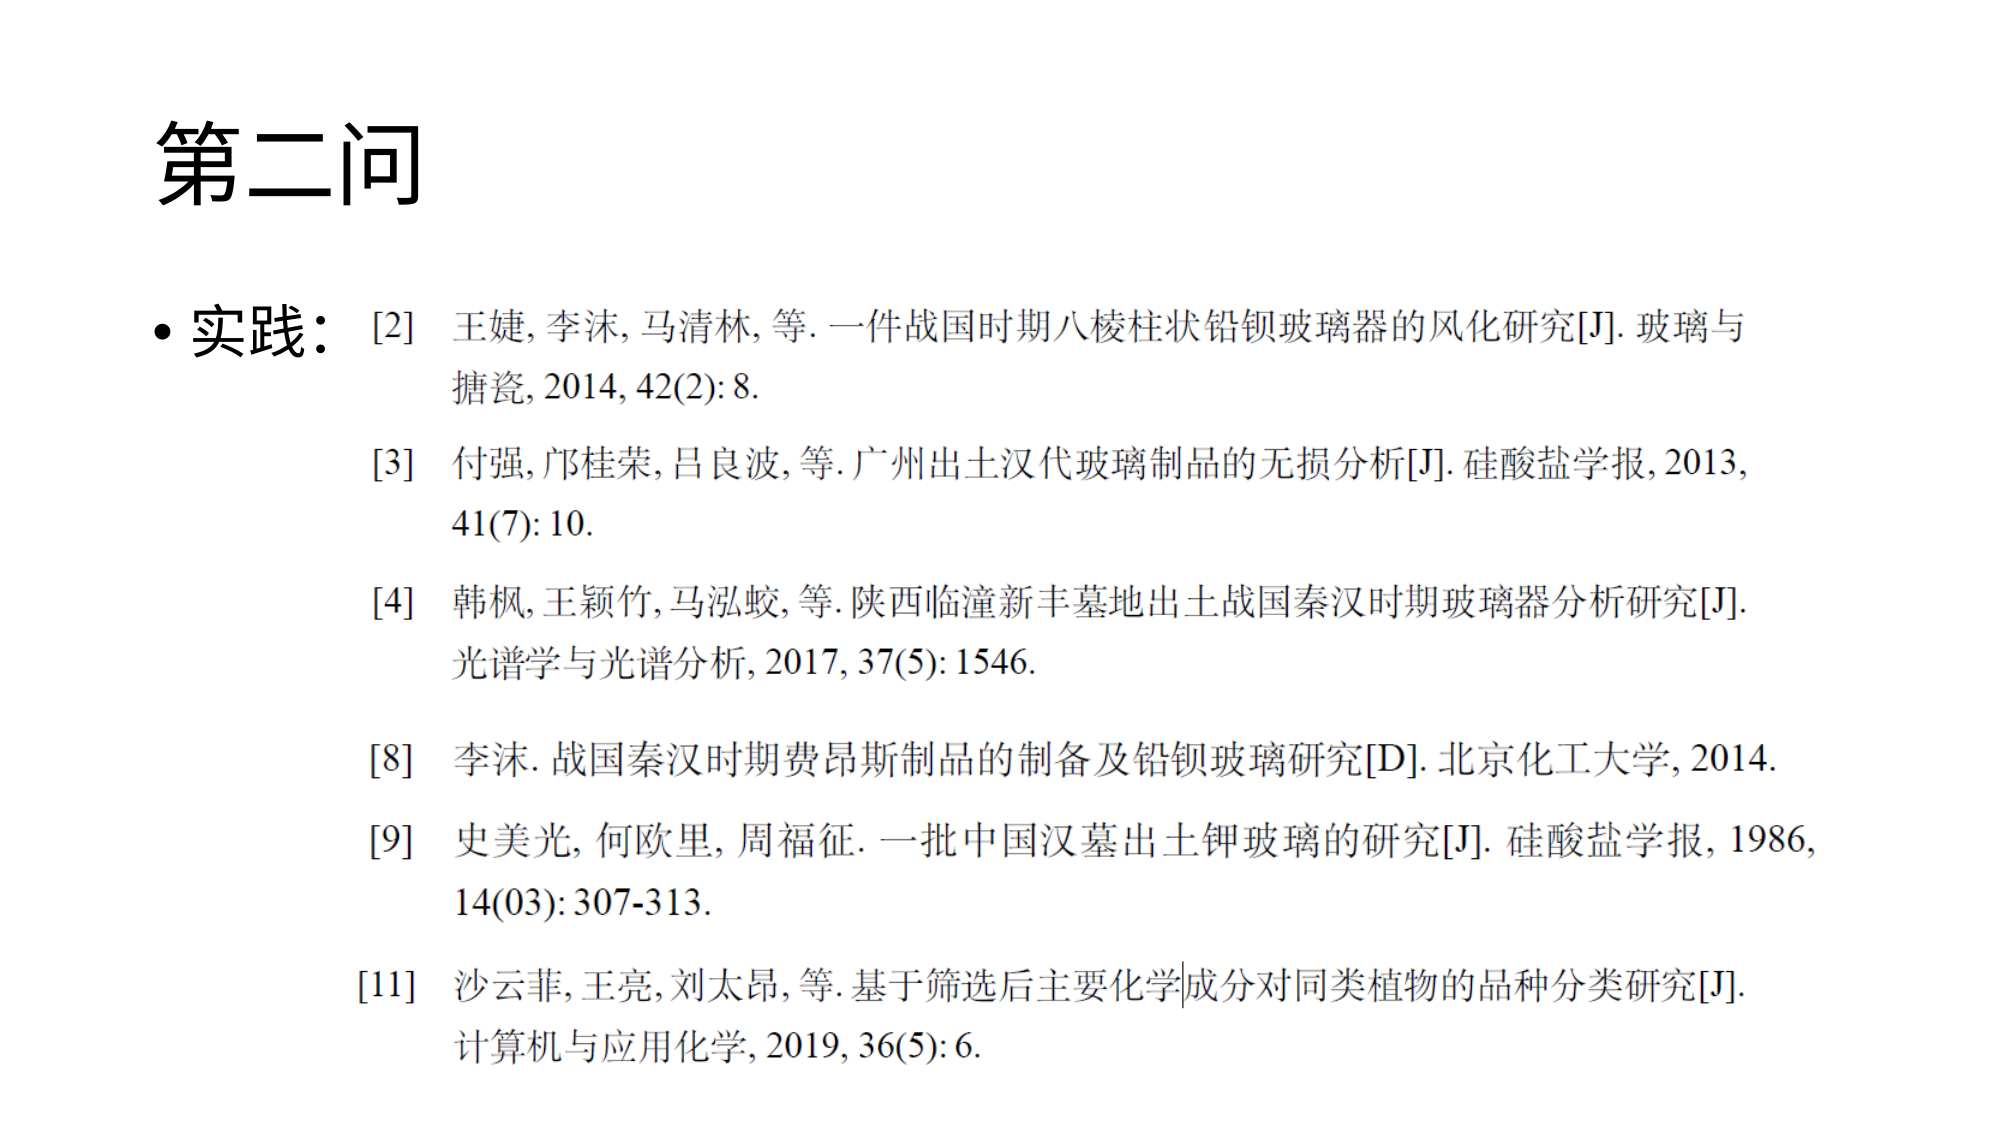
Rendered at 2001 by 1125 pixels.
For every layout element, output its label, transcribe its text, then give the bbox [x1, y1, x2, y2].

list 实践： [137, 295, 1863, 1010]
picture [326, 719, 1863, 1090]
picture [342, 277, 1790, 698]
title 第二问 [137, 59, 1863, 278]
